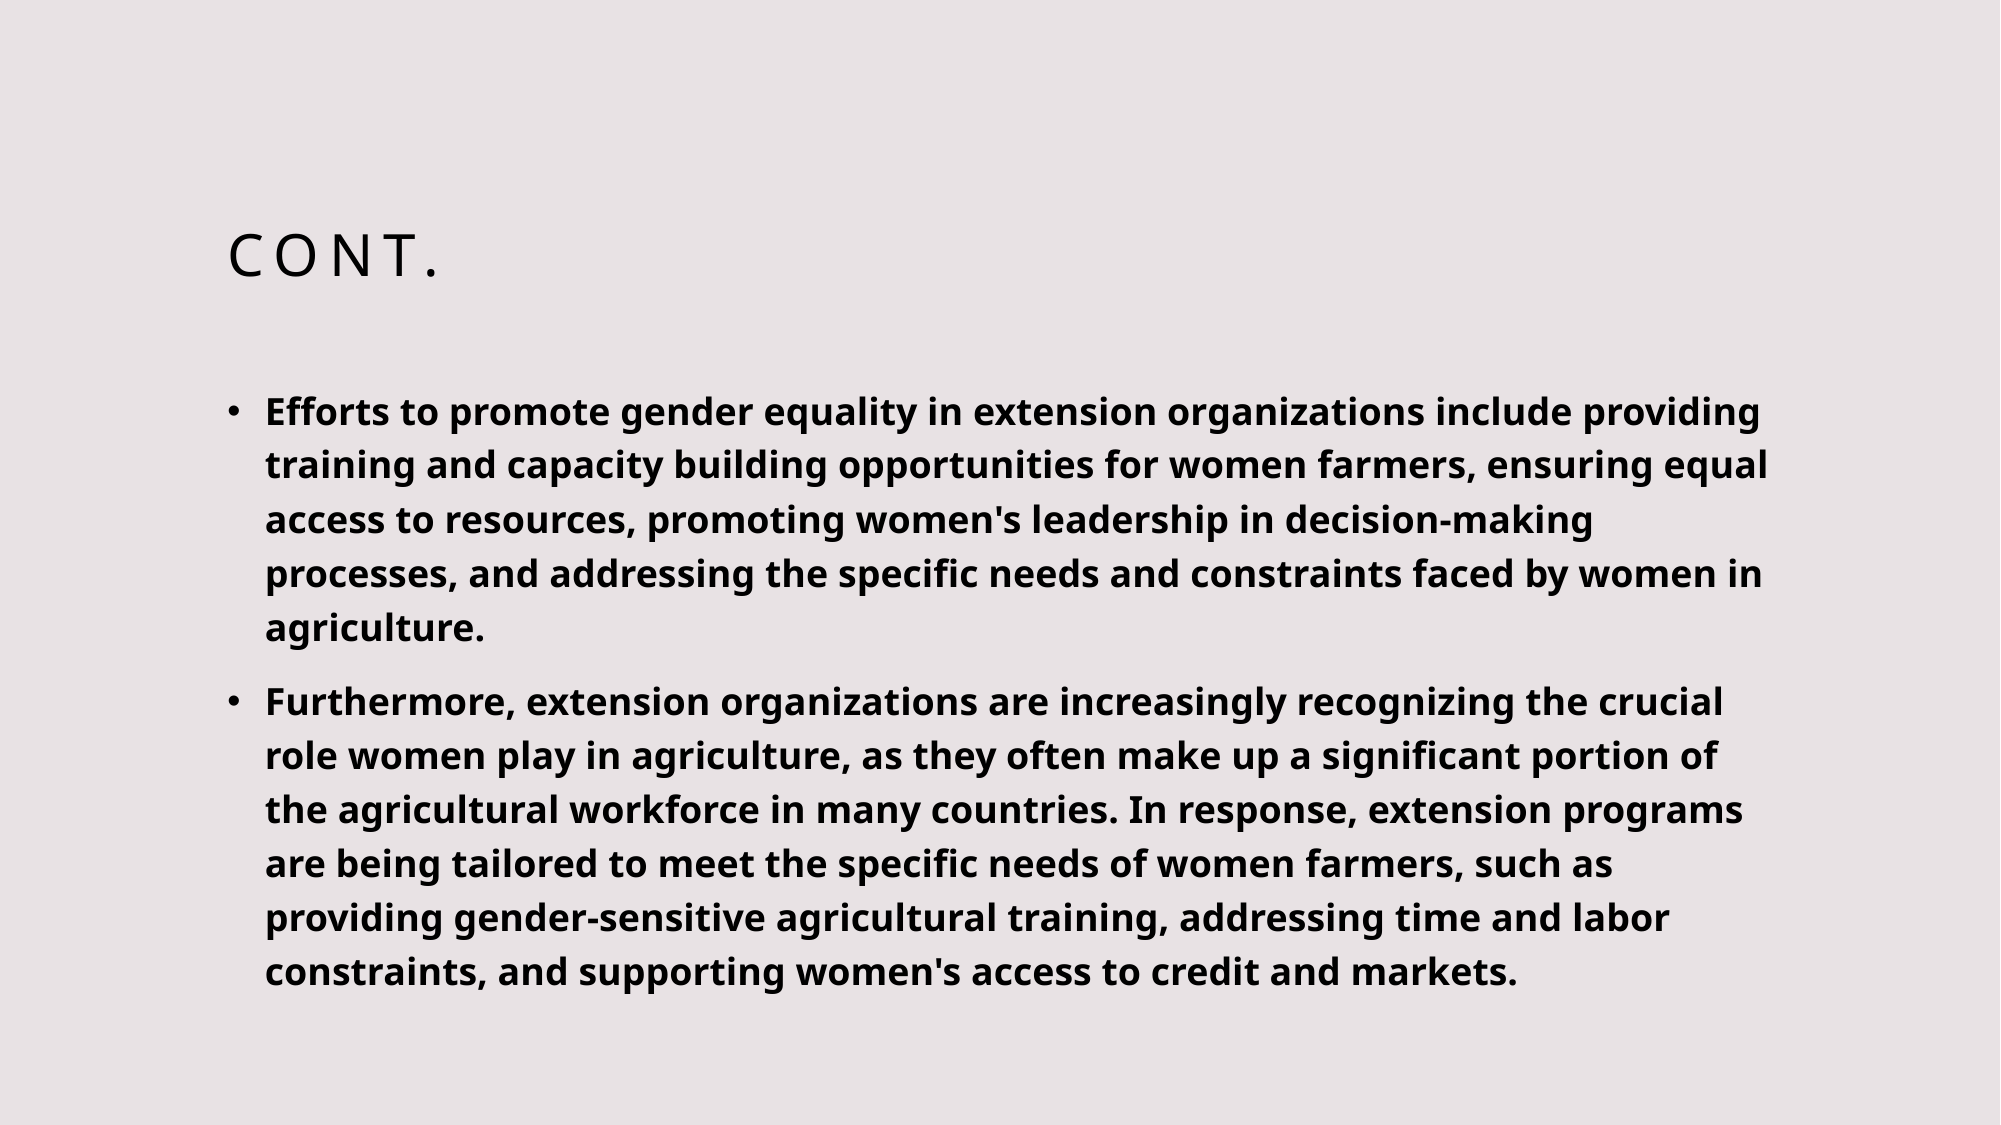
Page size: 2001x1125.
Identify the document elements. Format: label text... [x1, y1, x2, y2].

title Cont. [212, 138, 1788, 354]
list Efforts to promote gender equality in extension organizations include providing training and capacity building opportunities for women farmers, ensuring equal access to resources, promoting women's leadership in decision-making processes, and addressing the specific needs and constraints faced by women in agriculture. Furthermore, extension organizations are increasingly recognizing the crucial role women play in agriculture, as they often make up a significant portion of the agricultural workforce in many countries. In response, extension programs are being tailored to meet the specific needs of women farmers, such as providing gender-sensitive agricultural training, addressing time and labor constraints, and supporting women's access to credit and markets. [212, 371, 1788, 969]
